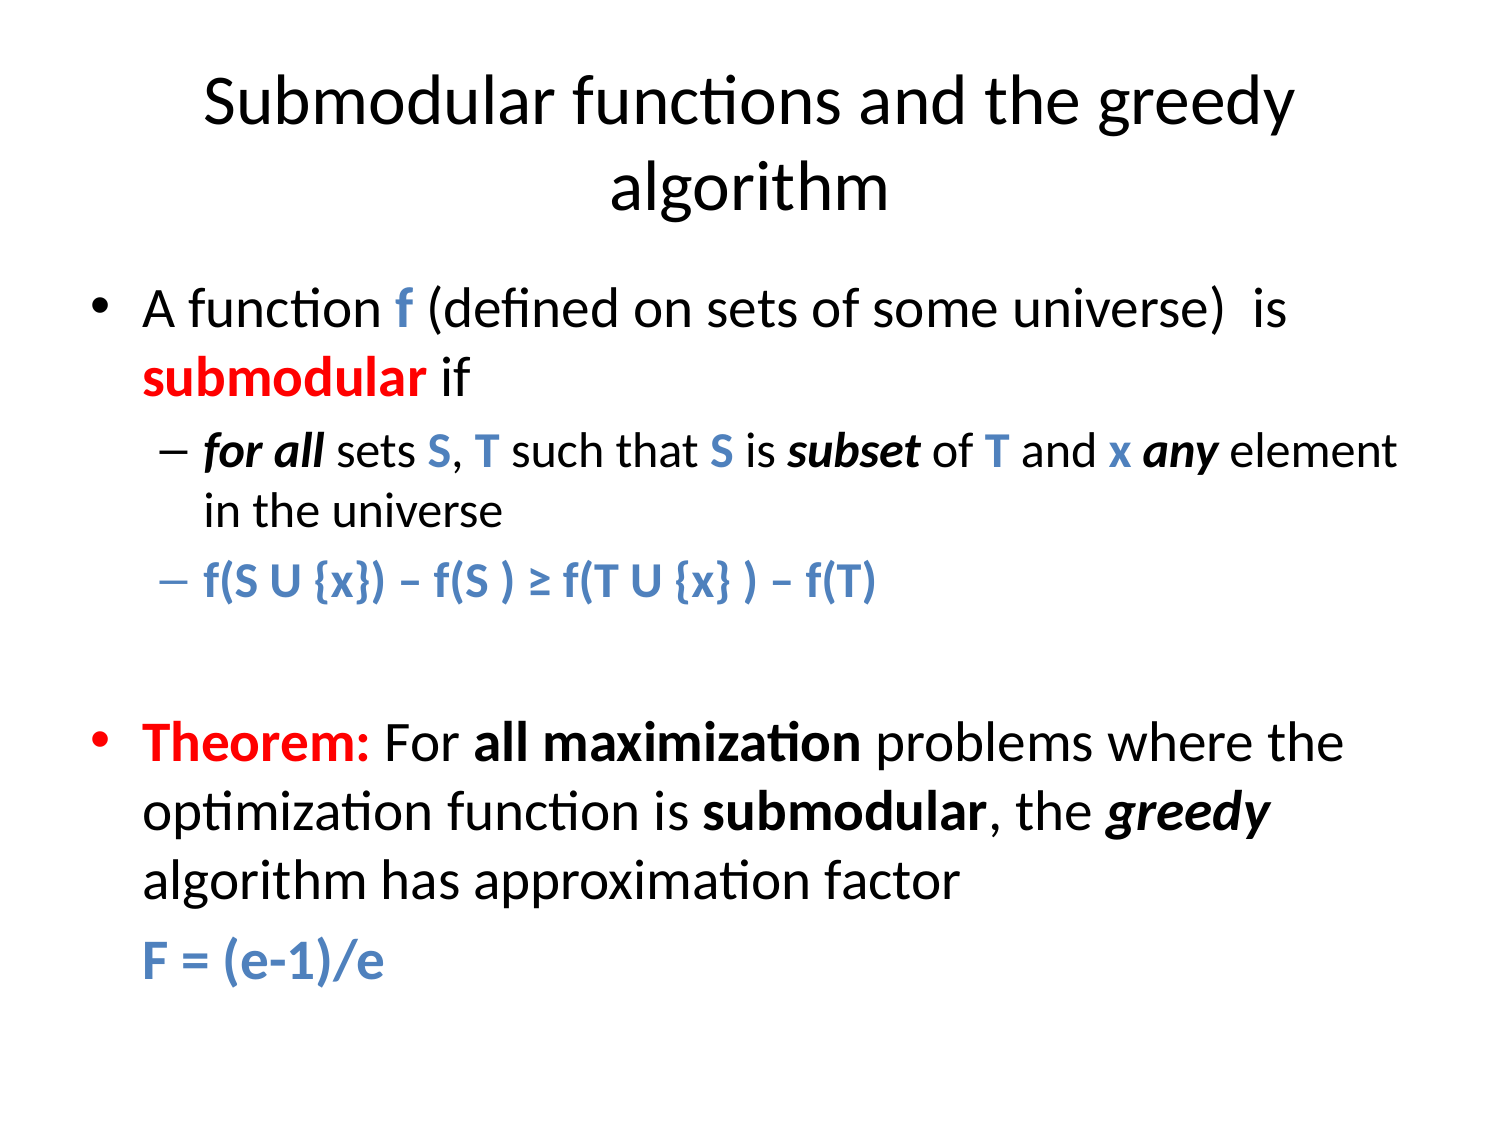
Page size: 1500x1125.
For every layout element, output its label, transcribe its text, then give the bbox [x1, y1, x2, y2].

list A function f (defined on sets of some universe) is submodular if for all sets S, T such that S is subset of T and x any element in the universe f(S U {x}) – f(S ) ≥ f(T U {x} ) – f(T) Theorem: For all maximization problems where the optimization function is submodular, the greedy algorithm has approximation factor F = (e-1)/e [75, 262, 1425, 1005]
title Submodular functions and the greedy algorithm [75, 45, 1425, 233]
